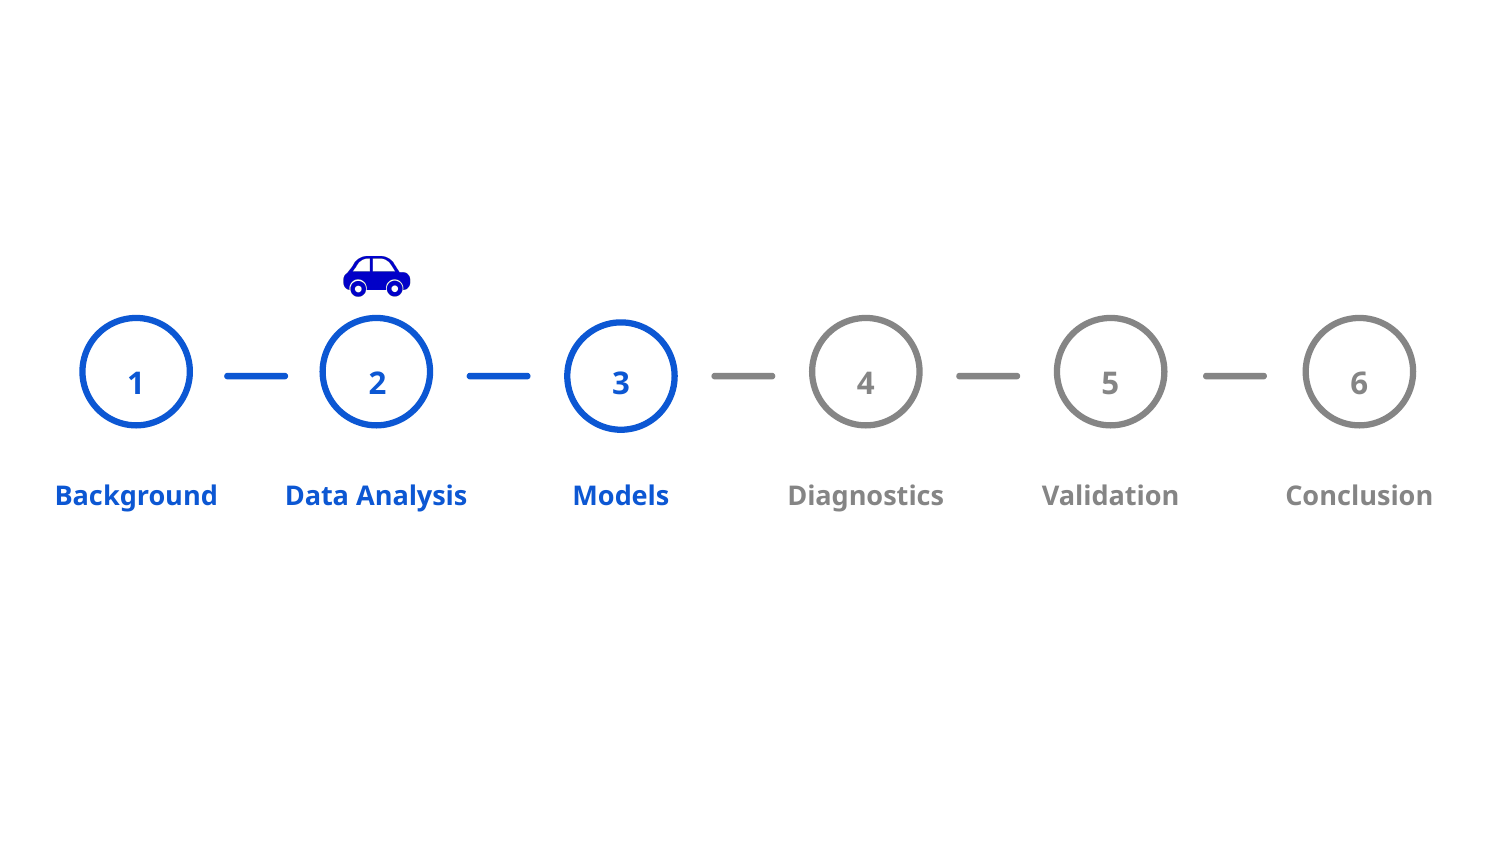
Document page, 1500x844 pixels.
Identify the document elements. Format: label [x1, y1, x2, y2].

text_box [580, 322, 662, 341]
picture [334, 234, 419, 319]
text_box [257, 317, 495, 526]
text_box [987, 317, 1234, 526]
text_box [1236, 317, 1483, 526]
text_box [499, 342, 745, 526]
text_box [747, 317, 985, 526]
text_box [17, 317, 255, 526]
